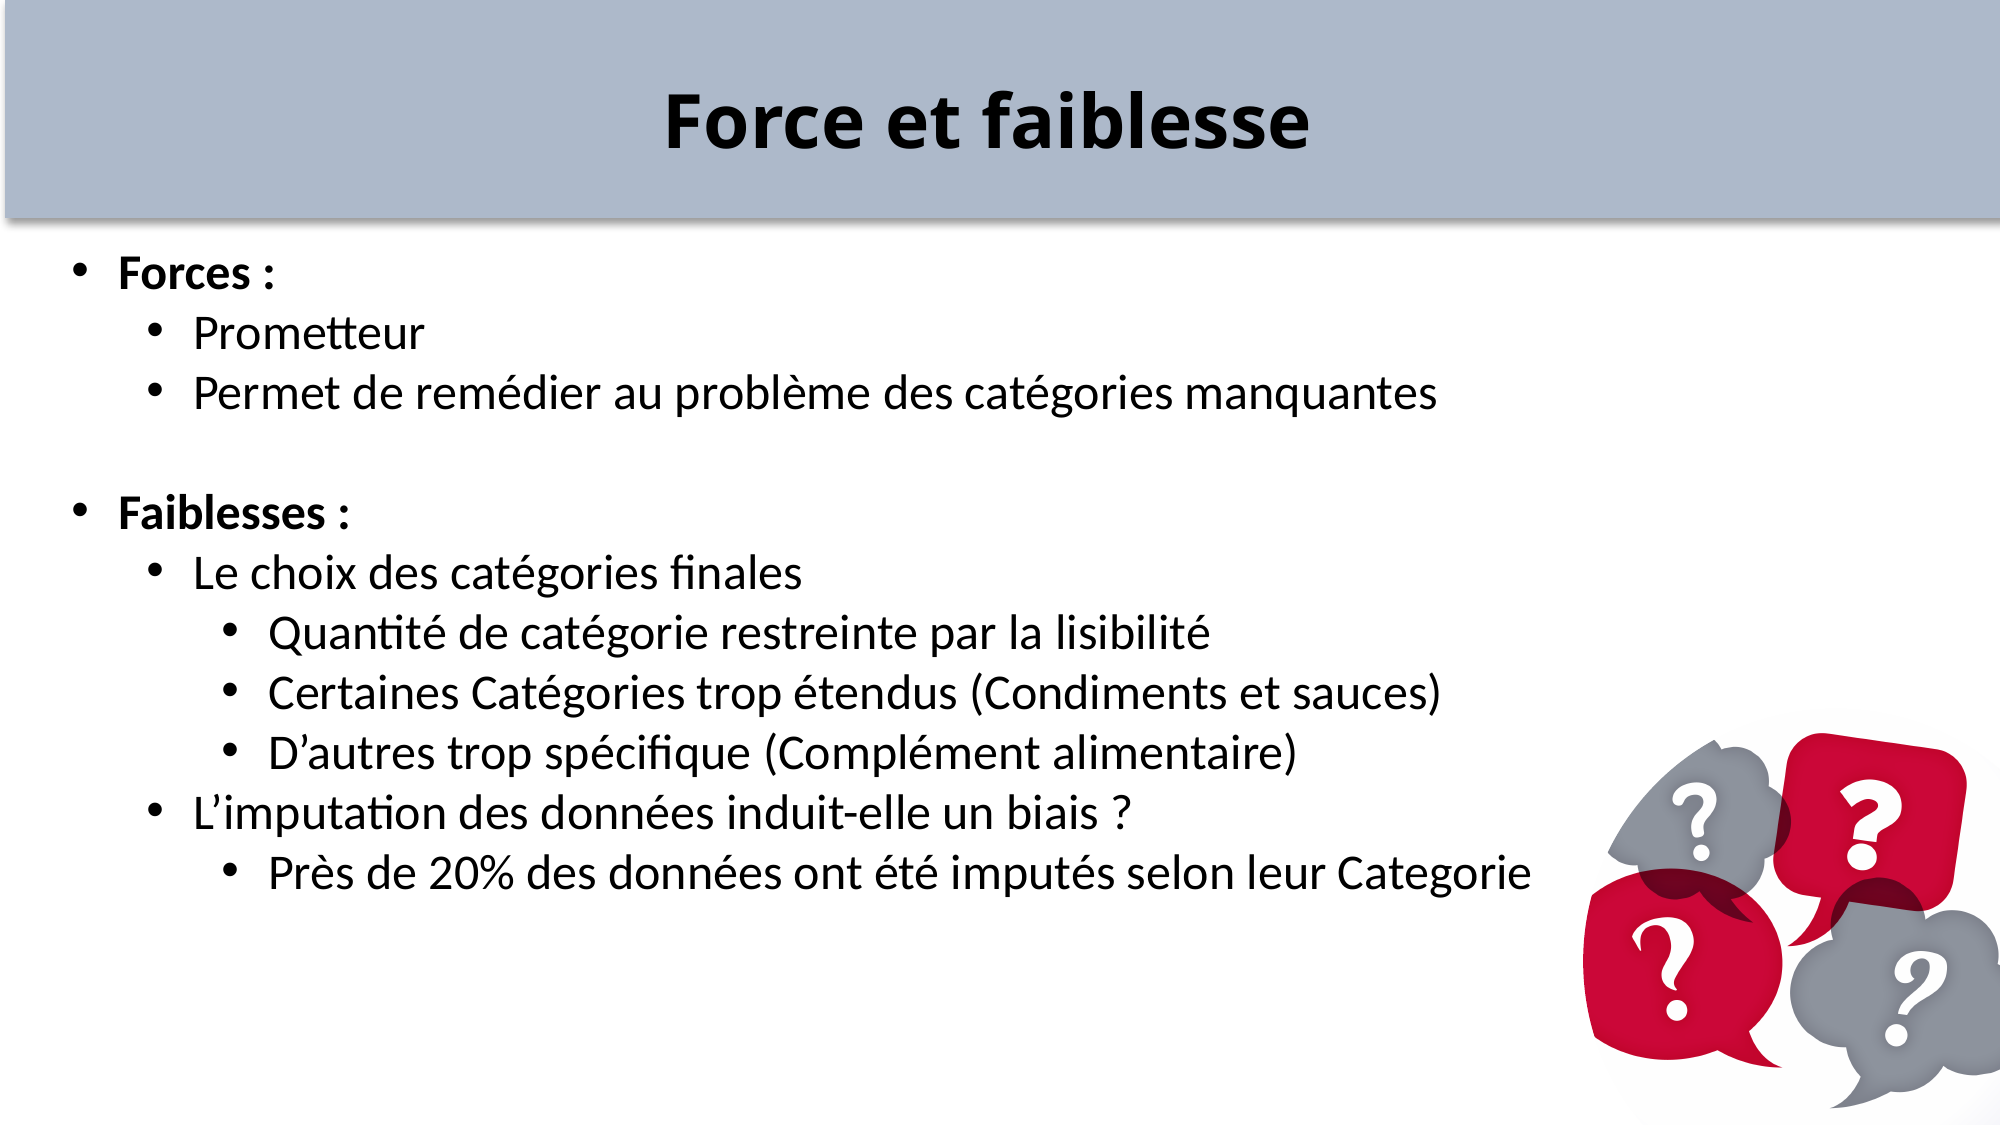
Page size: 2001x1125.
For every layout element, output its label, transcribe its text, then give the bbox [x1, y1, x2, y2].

text_box [5, 0, 2000, 218]
text_box Force et faiblesse [124, 15, 1850, 233]
text_box Forces : Prometteur Permet de remédier au problème des catégories manquantes Faiblesses : Le choix des catégories finales Quantité de catégorie restreinte par la lisibilité Certaines Catégories trop étendus (Condiments et sauces) D’autres trop spécifique (Complément alimentaire) L’imputation des données induit-elle un biais ? Près de 20% des données ont été imputés selon leur Categorie [56, 232, 1584, 1027]
picture [1583, 708, 2000, 1125]
